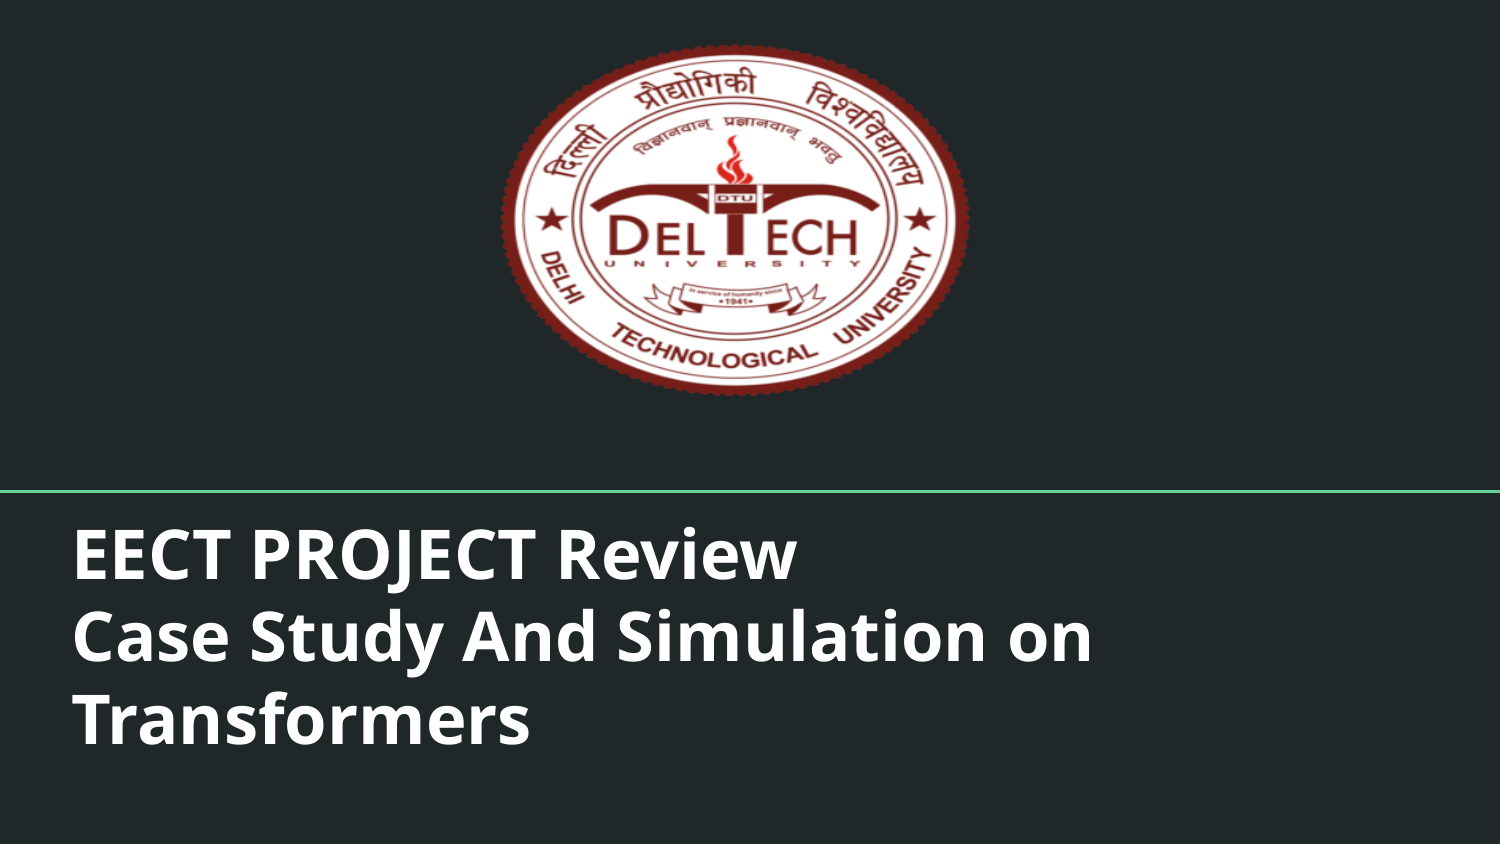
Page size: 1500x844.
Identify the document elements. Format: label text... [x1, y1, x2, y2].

title EECT PROJECT Review Case Study And Simulation on Transformers [56, 364, 1444, 773]
picture [496, 42, 973, 398]
